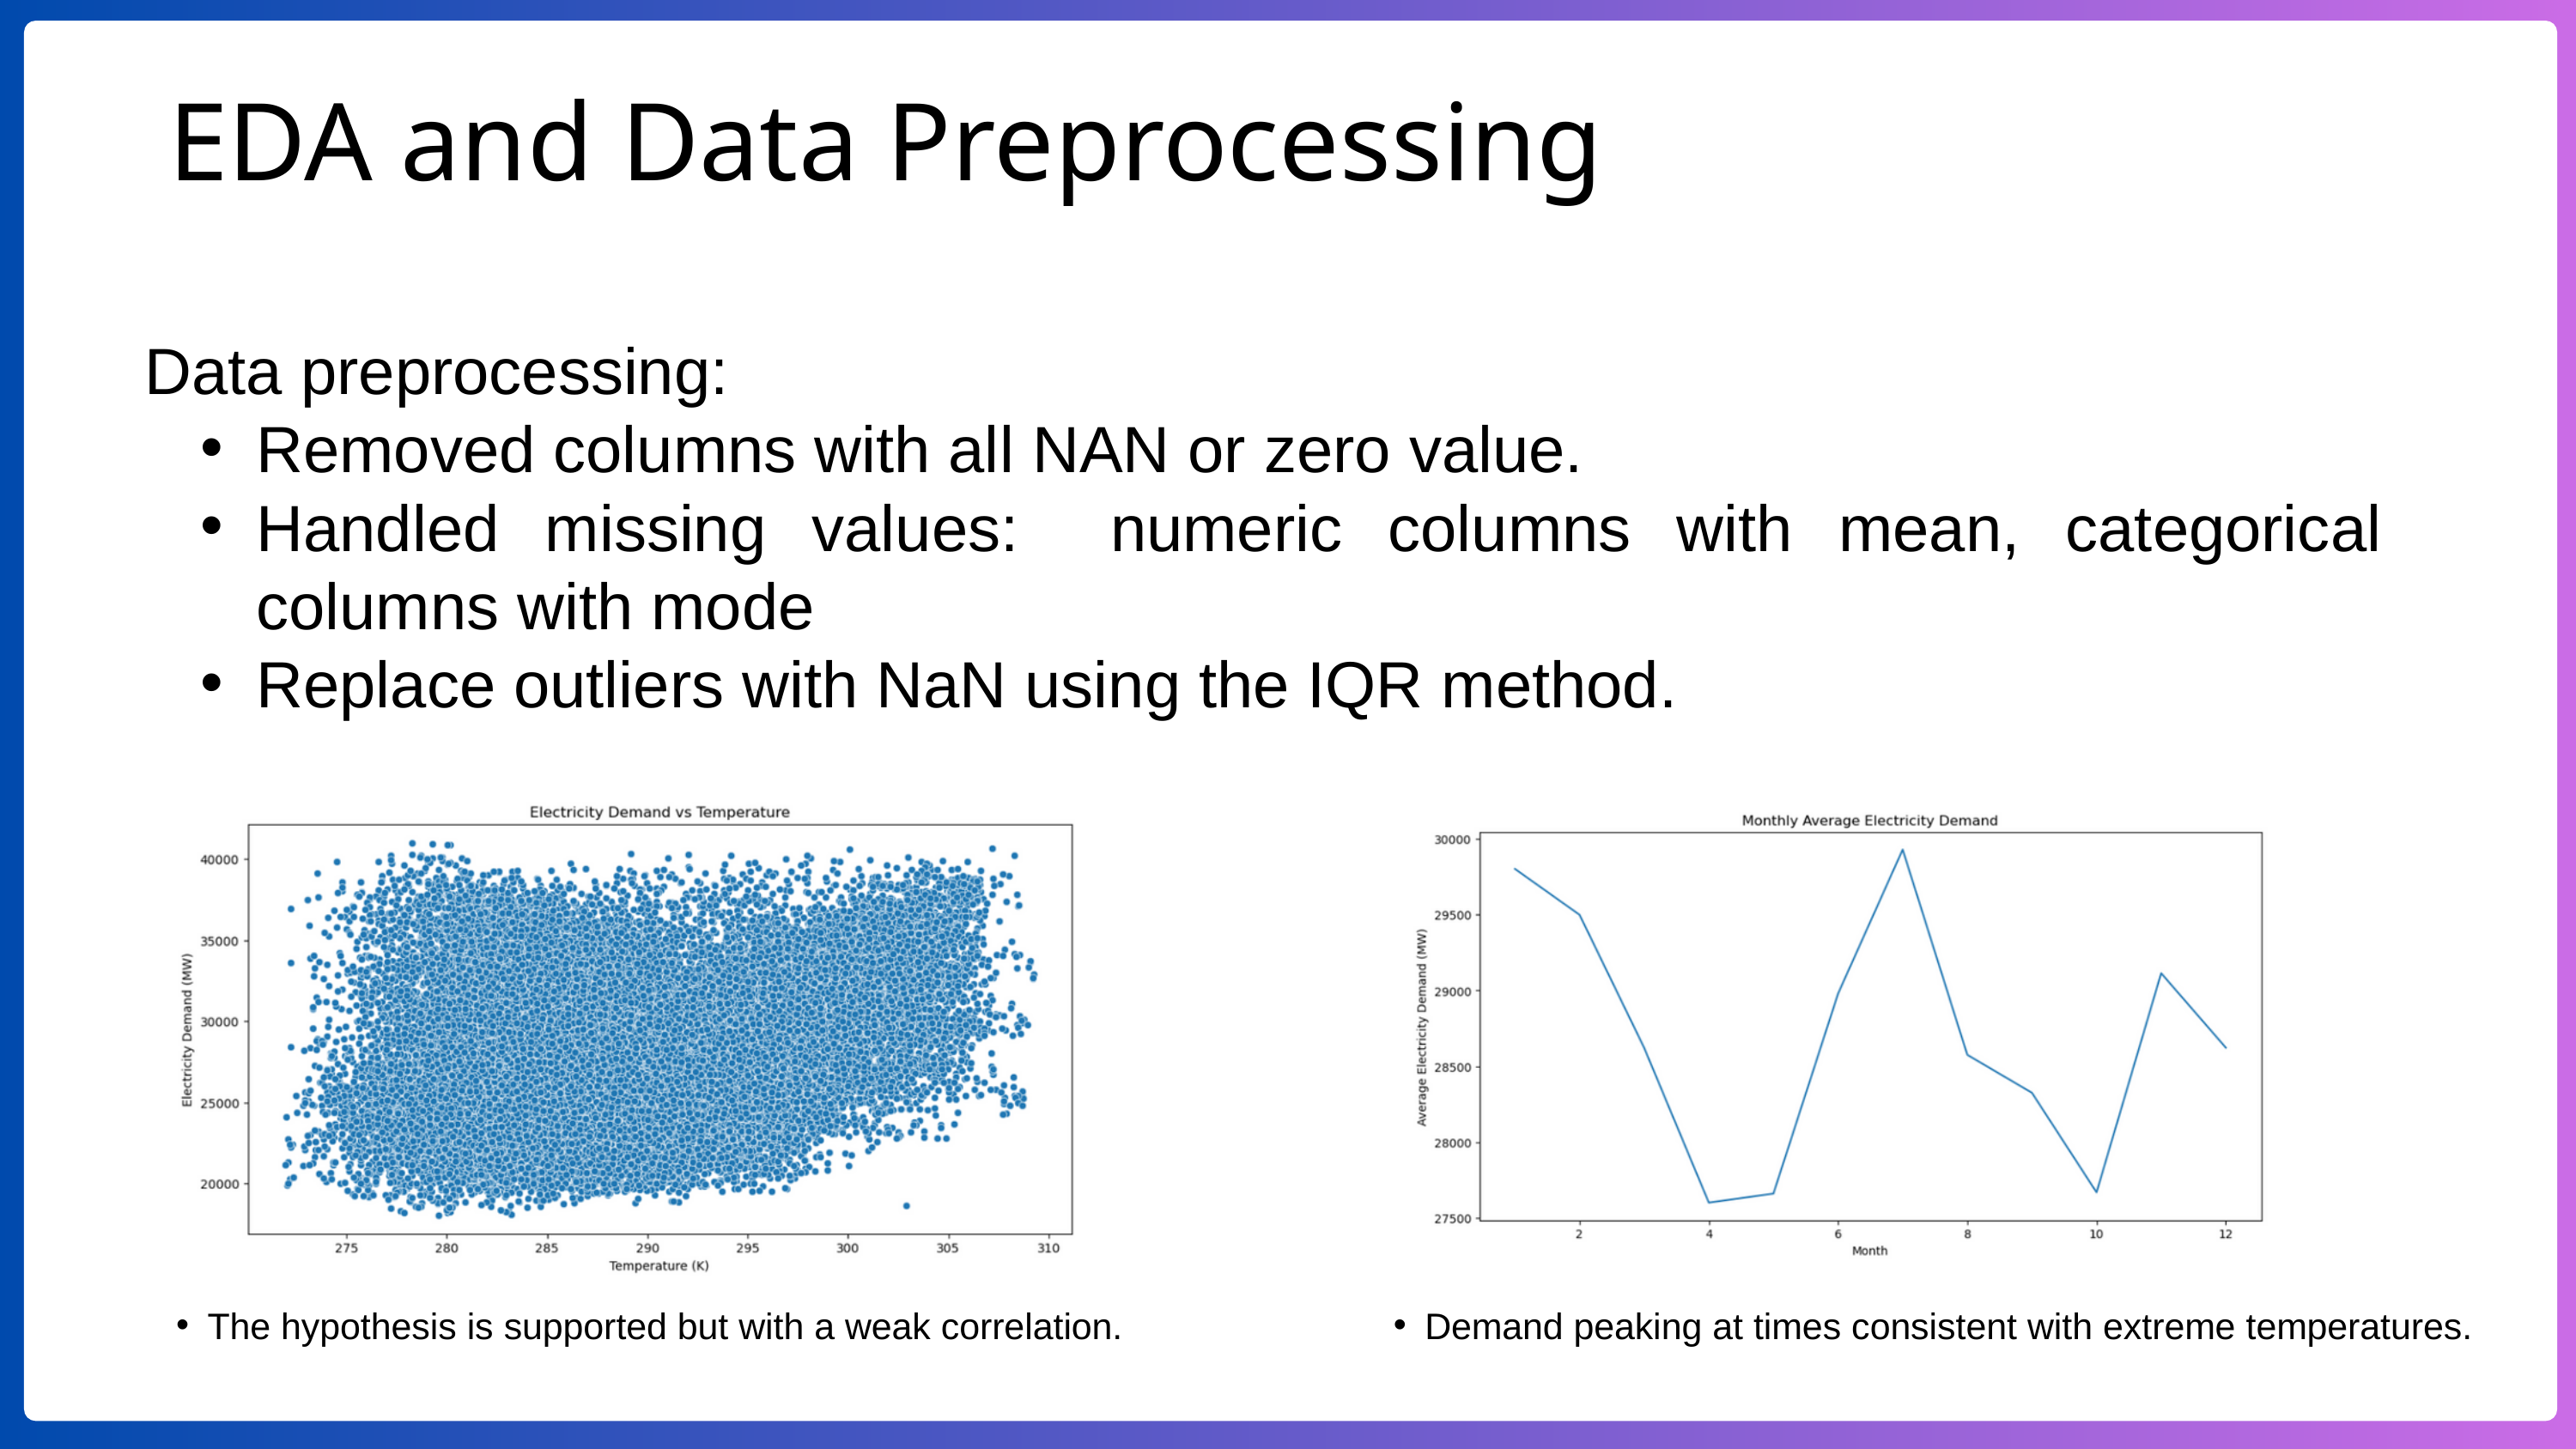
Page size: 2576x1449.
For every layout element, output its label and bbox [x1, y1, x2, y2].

text_box [23, 20, 2558, 1422]
text_box [39, 47, 2528, 1394]
